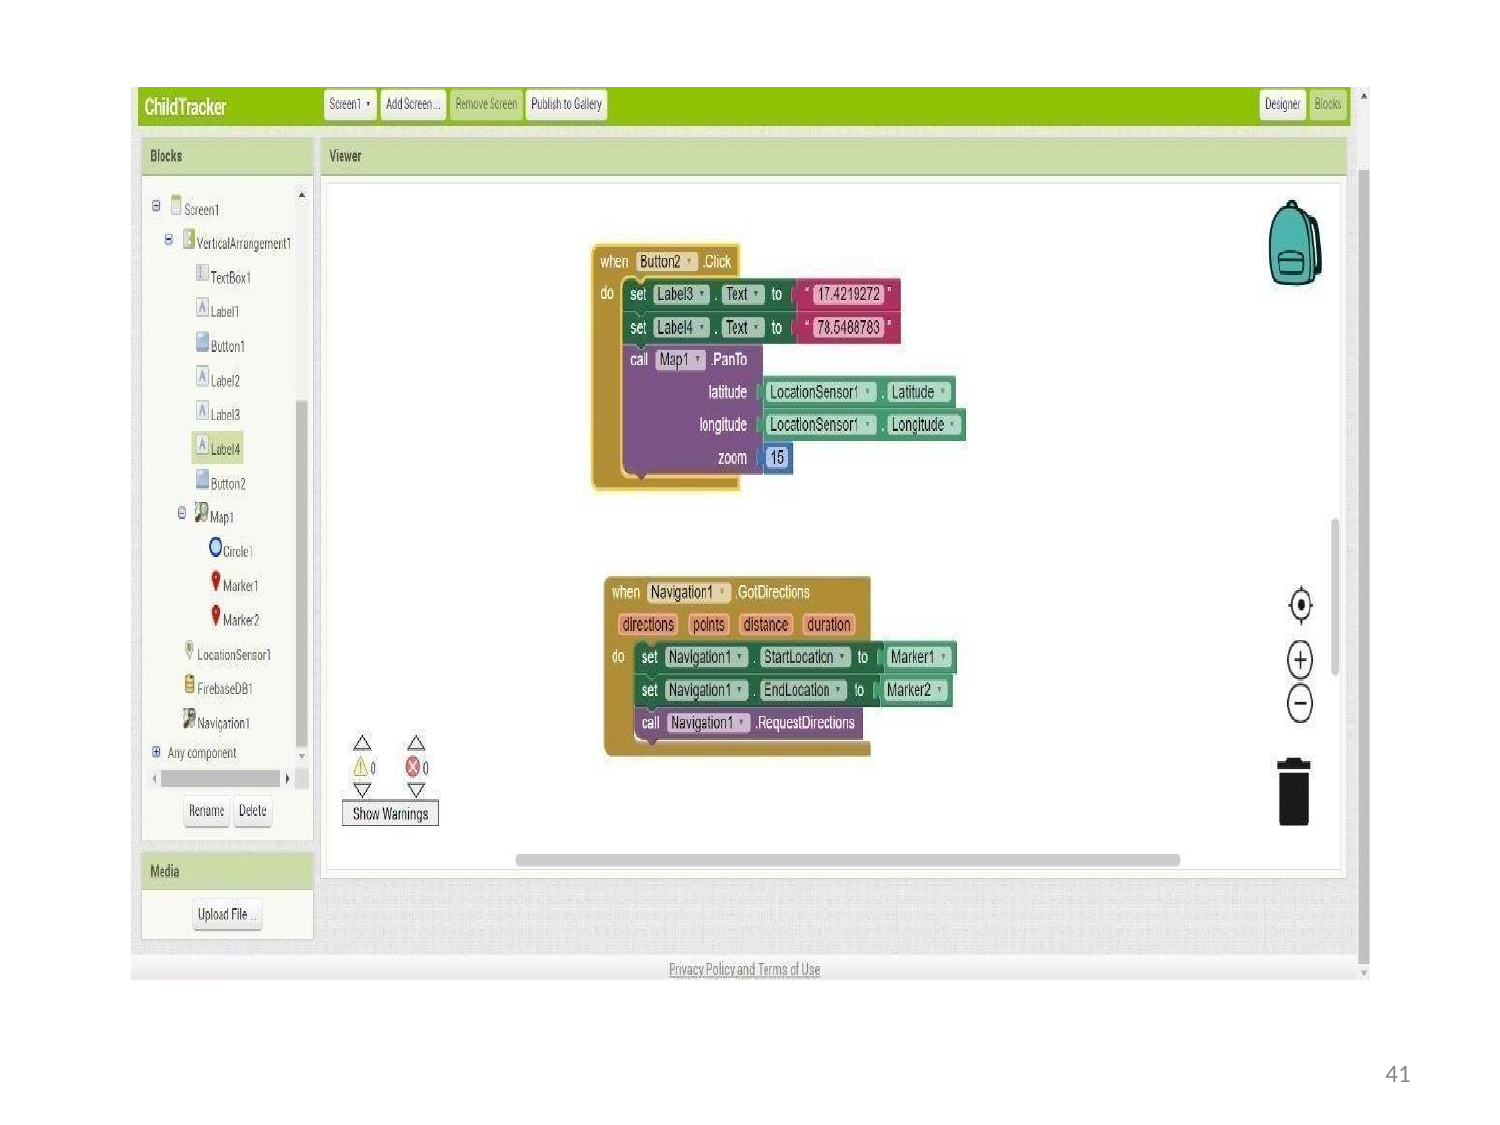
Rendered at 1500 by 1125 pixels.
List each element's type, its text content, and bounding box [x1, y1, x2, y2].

slide_number 12 [1379, 1060, 1417, 1125]
picture [131, 87, 1370, 981]
